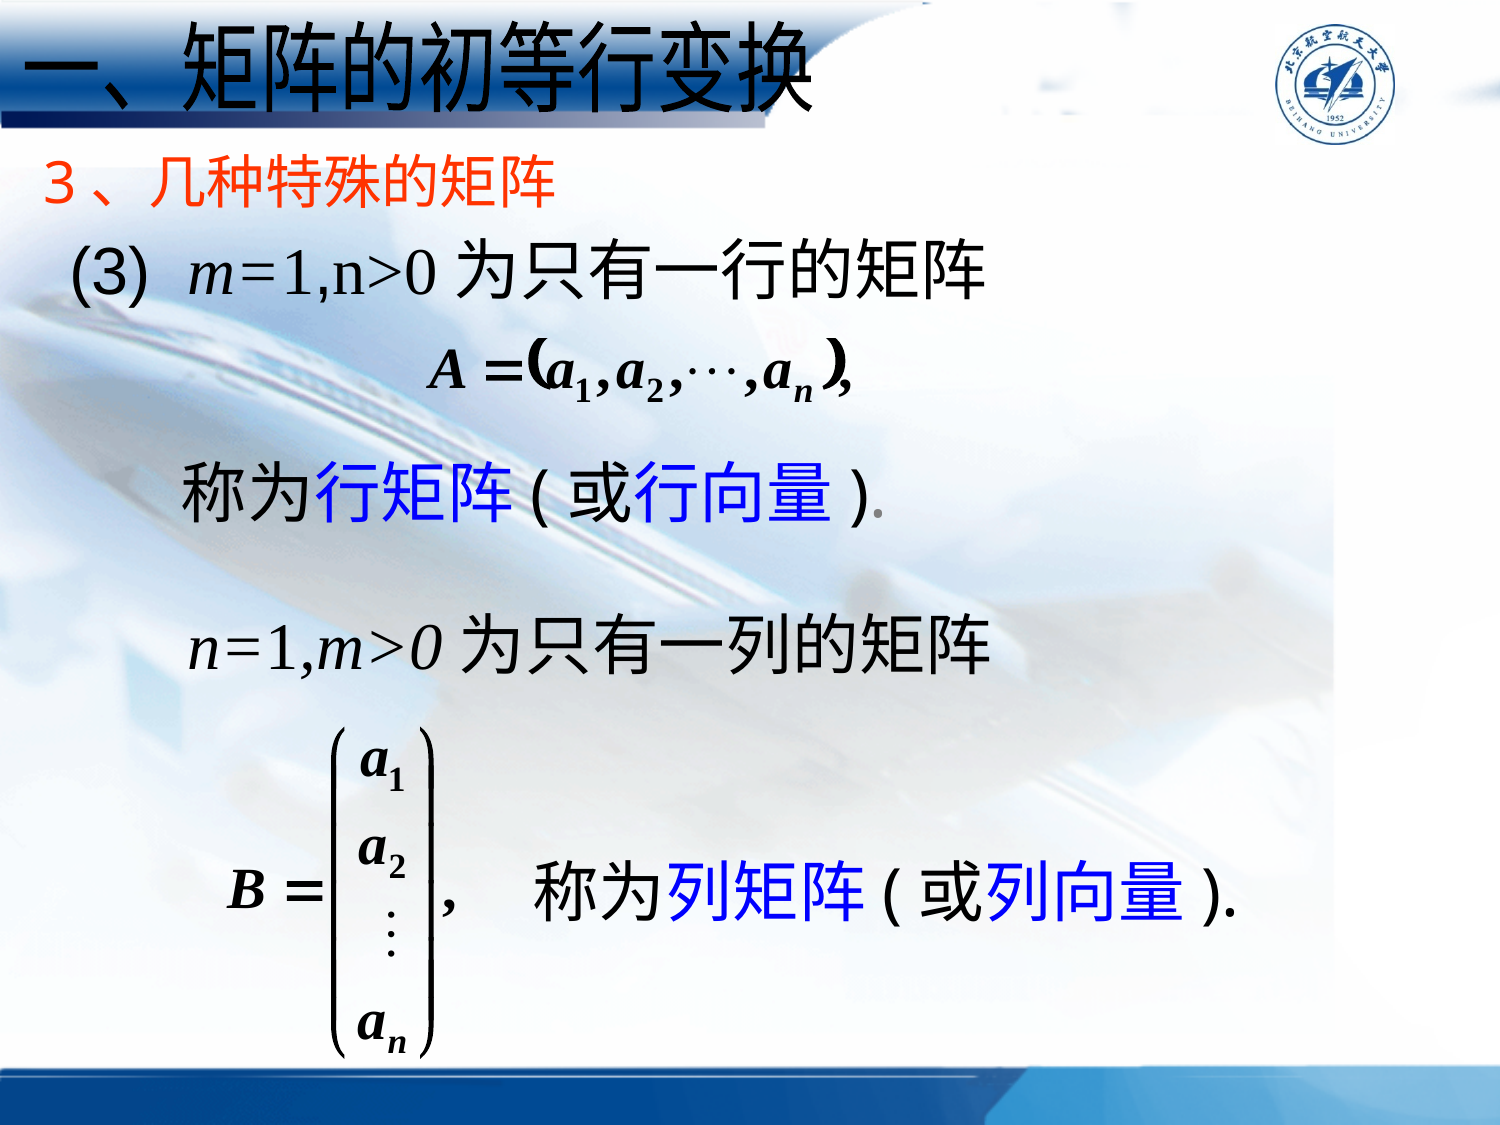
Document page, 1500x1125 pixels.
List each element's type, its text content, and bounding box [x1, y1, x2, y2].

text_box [222, 724, 461, 1063]
text_box 3、几种特殊的矩阵 [28, 137, 879, 223]
picture [0, 0, 1500, 1125]
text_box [421, 338, 856, 410]
text_box 称为列矩阵(或列向量). [517, 842, 1254, 937]
text_box (3) m=1,n>0为只有一行的矩阵 [54, 221, 1003, 316]
text_box n=1,m>0为只有一列的矩阵 [172, 596, 1008, 691]
text_box 称为行矩阵(或行向量). [166, 443, 903, 539]
